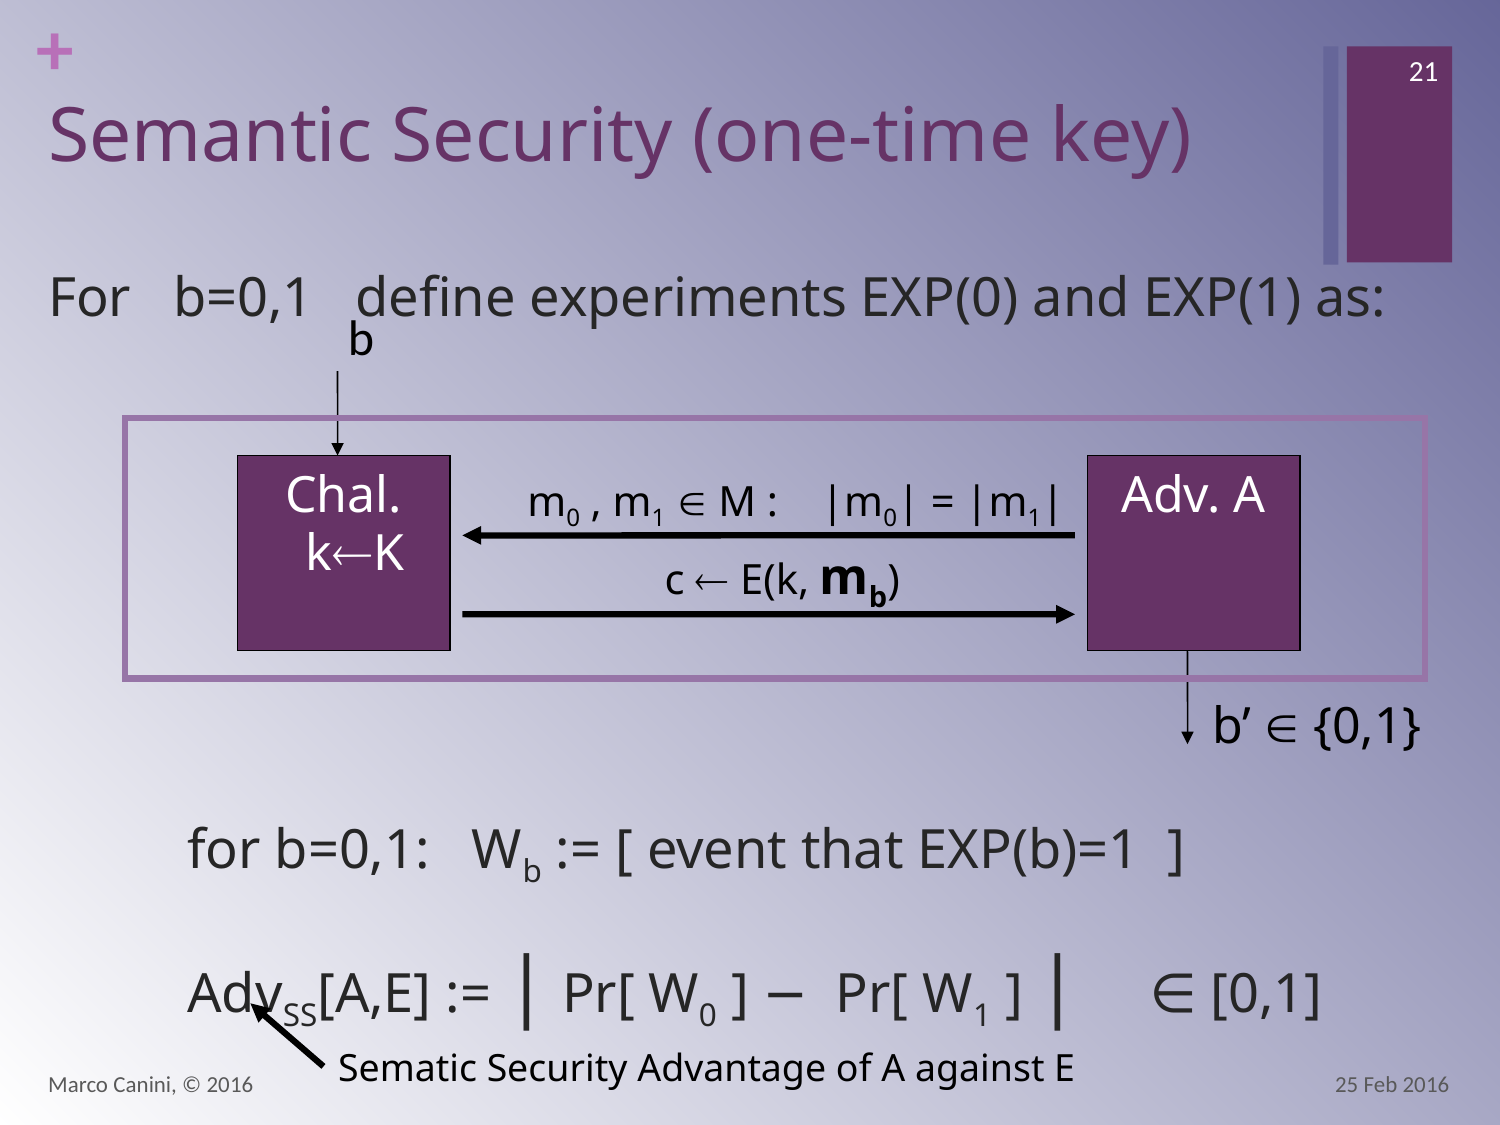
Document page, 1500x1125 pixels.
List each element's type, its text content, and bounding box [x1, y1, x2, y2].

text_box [1186, 649, 1446, 763]
title Semantic Security (one-time key) [33, 79, 1322, 262]
footer Marco Canini, © 2016 [33, 1053, 1038, 1114]
text_box b [333, 297, 390, 373]
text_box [461, 537, 1076, 615]
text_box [461, 466, 1080, 536]
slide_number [1114, 1053, 1465, 1114]
slide_number 21 [1362, 39, 1454, 100]
list For b=0,1 define experiments EXP(0) and EXP(1) as: for b=0,1: Wb := [ event that EXP(b)=1 ] AdvSS[A,E] := | Pr[ W0 ] − Pr[ W1 ] | ∈ [0,1] [33, 262, 1465, 1054]
text_box [125, 417, 1425, 679]
text_box Sematic Security Advantage of A against E [345, 1036, 1091, 1097]
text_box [249, 1002, 338, 1068]
